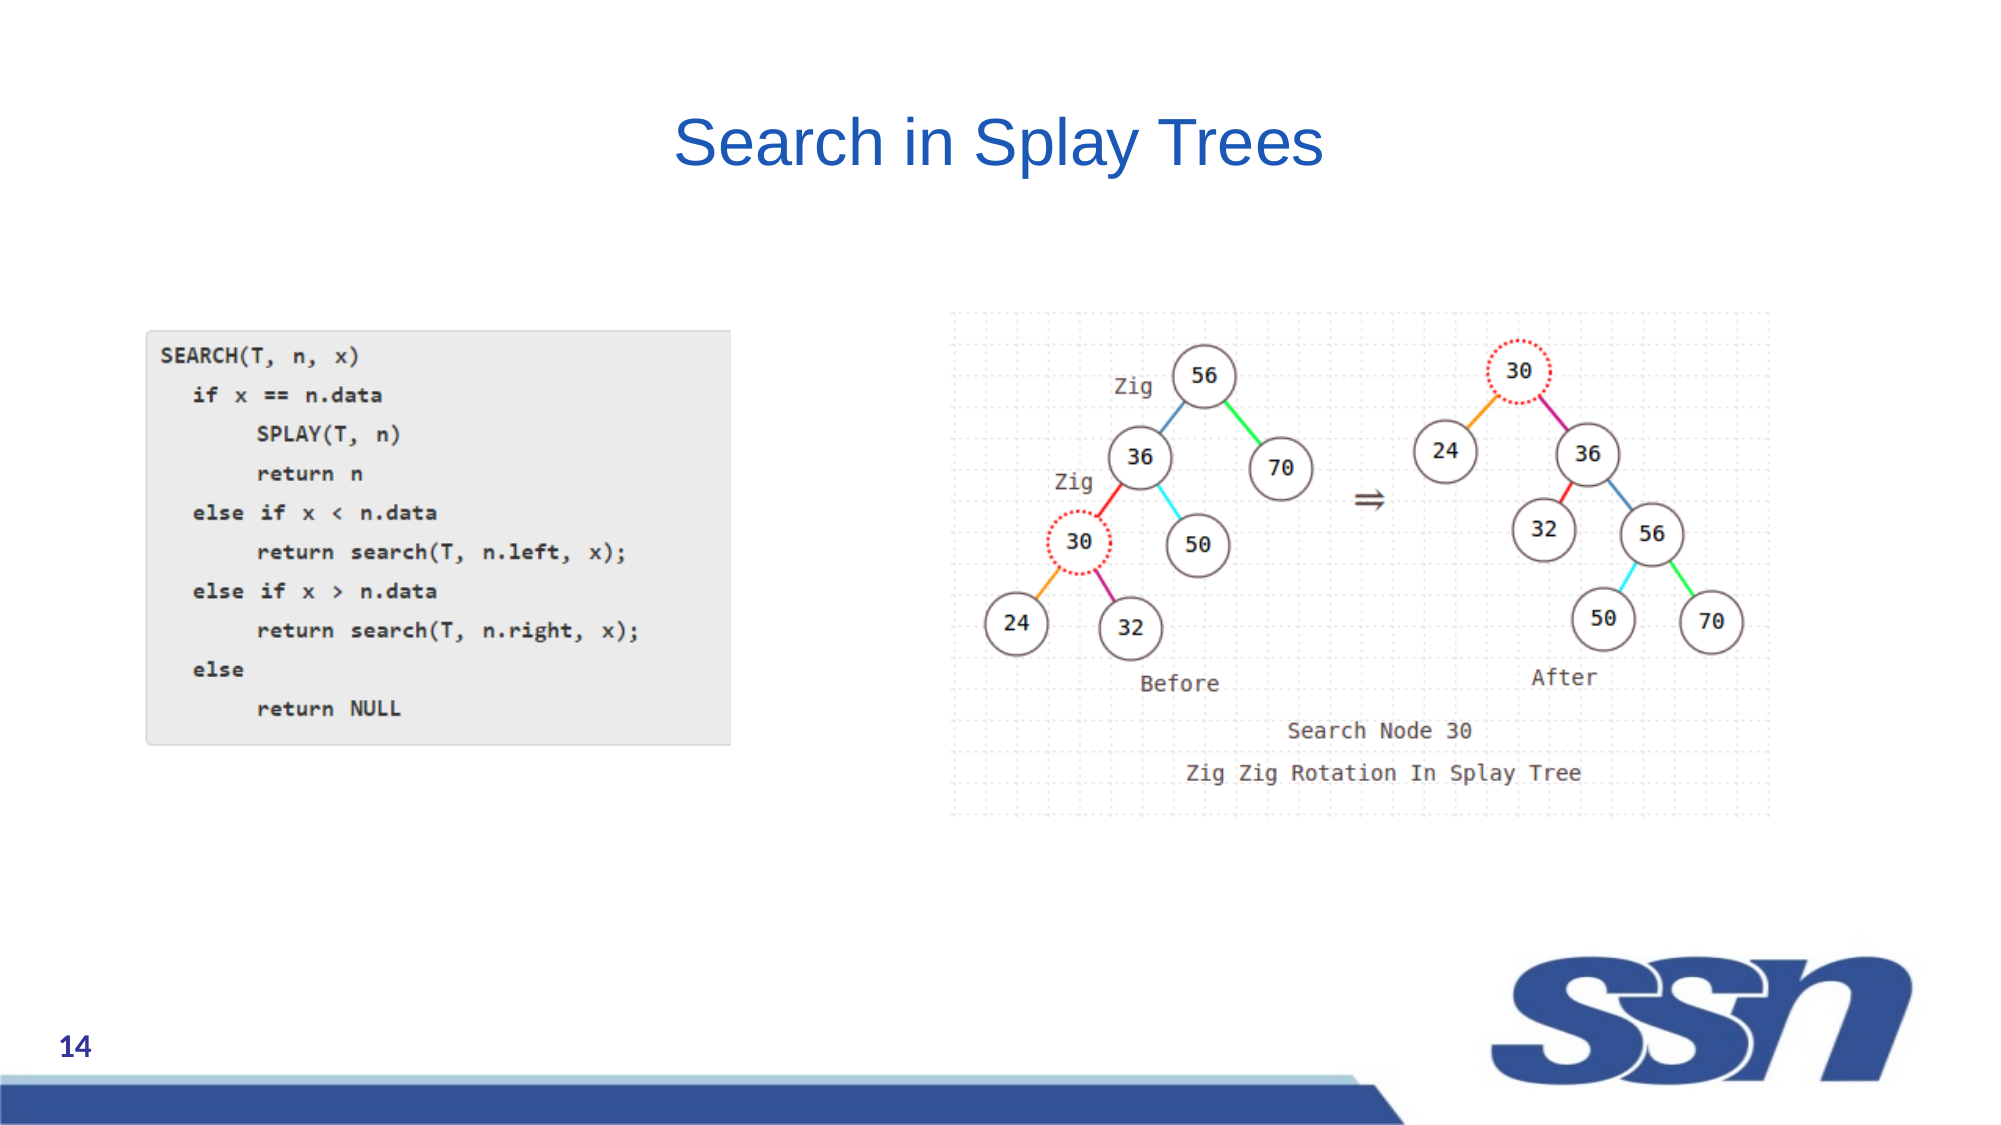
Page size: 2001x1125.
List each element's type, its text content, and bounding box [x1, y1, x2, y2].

picture [948, 308, 1773, 817]
title Search in Splay Trees [99, 45, 1900, 233]
picture [0, 913, 2000, 1125]
picture [137, 321, 731, 757]
